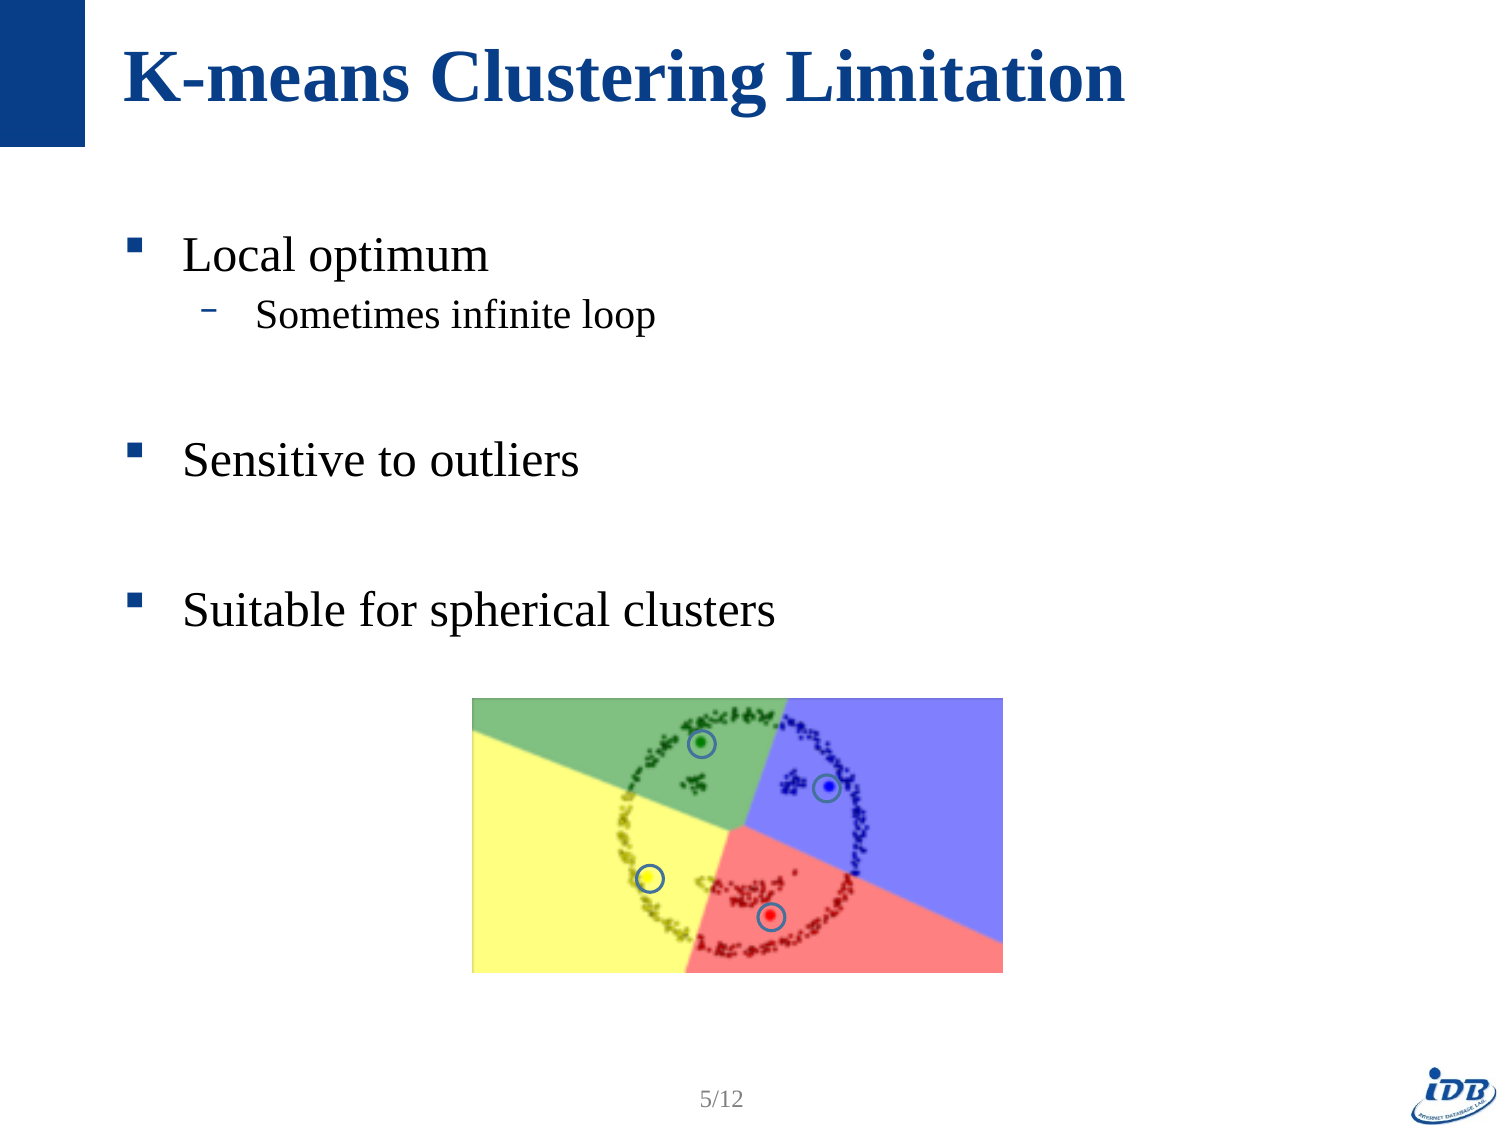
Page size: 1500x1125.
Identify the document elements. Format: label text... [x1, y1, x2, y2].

picture [472, 698, 1003, 974]
title K-means Clustering Limitation [108, 15, 1379, 140]
picture [0, 0, 85, 147]
list Local optimum Sometimes infinite loop Sensitive to outliers Suitable for spherical clusters [108, 220, 1471, 1079]
picture [1411, 1067, 1497, 1125]
